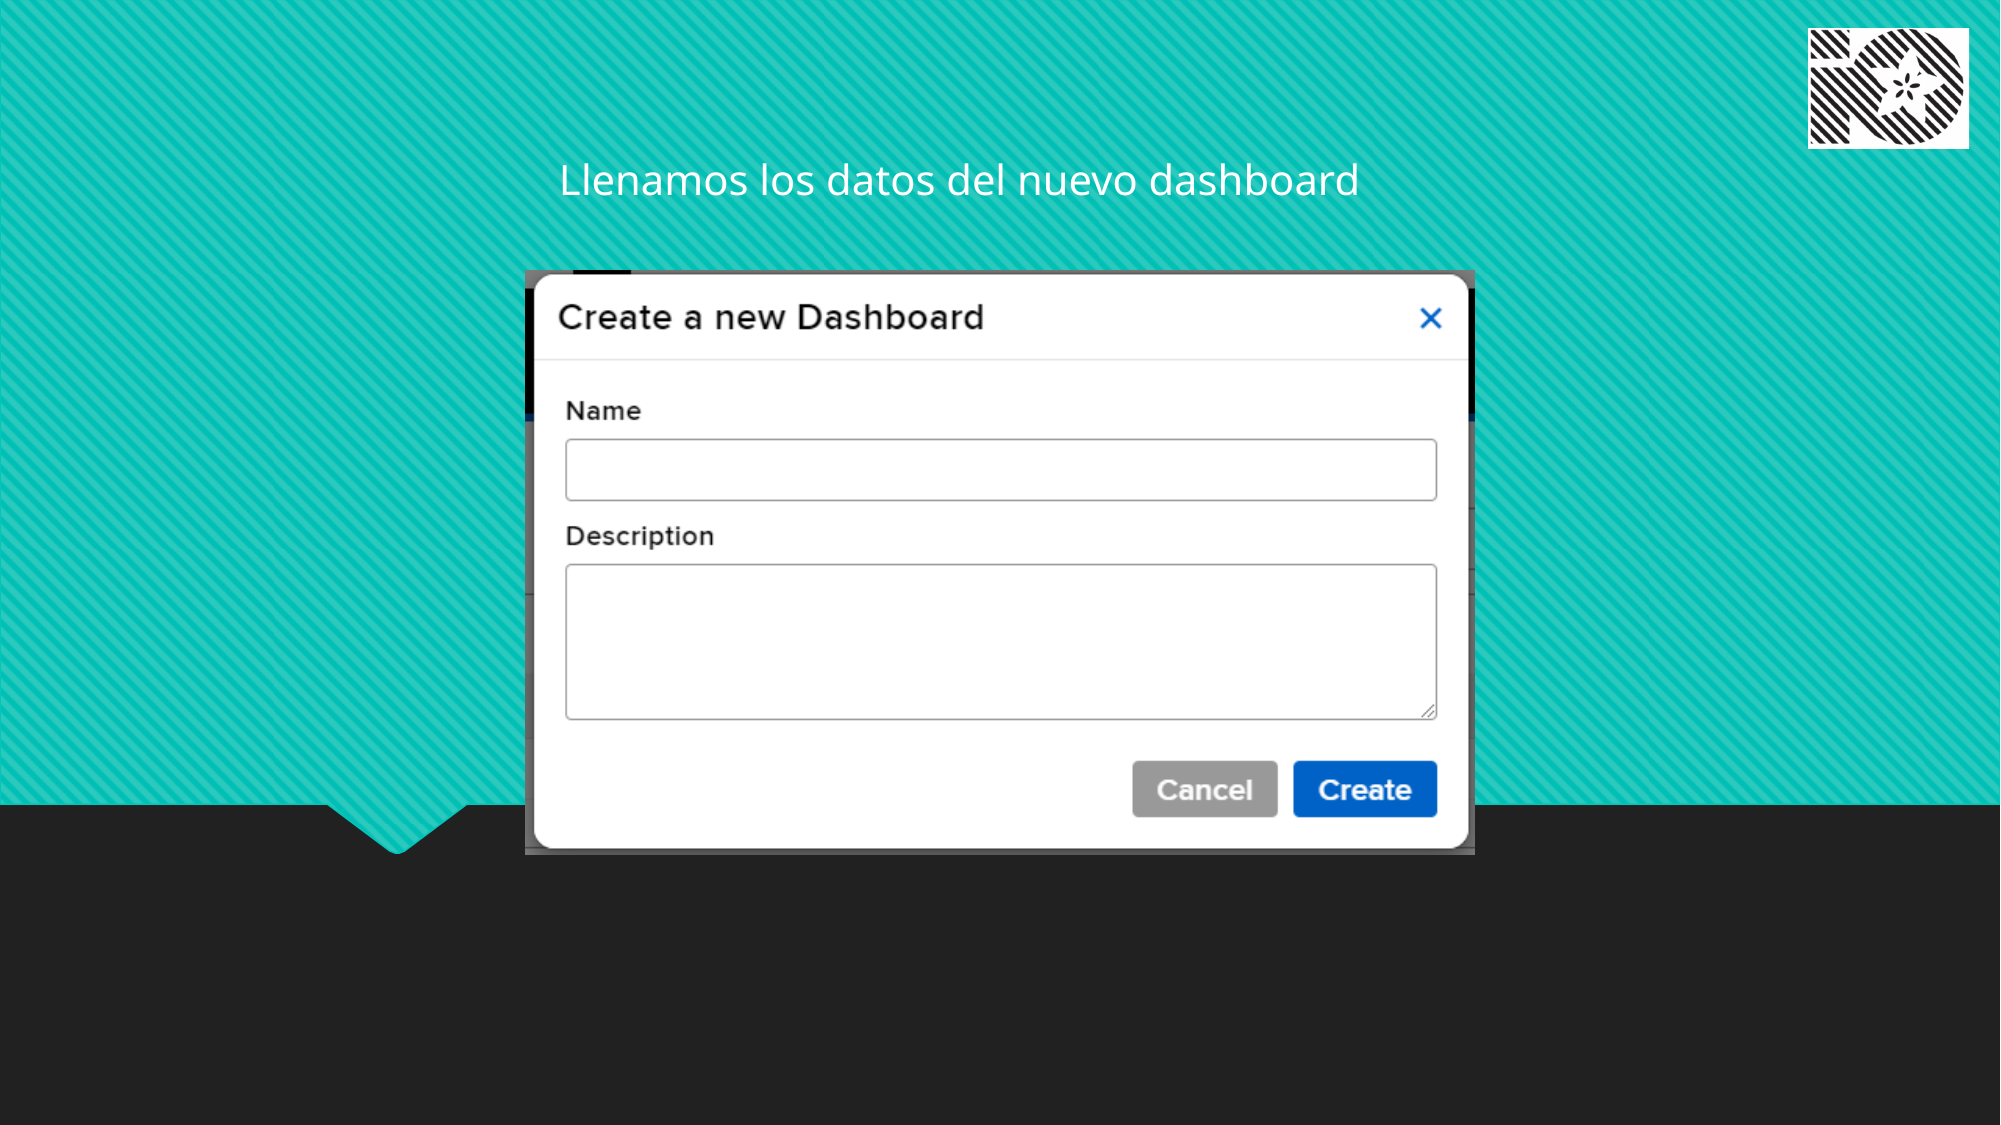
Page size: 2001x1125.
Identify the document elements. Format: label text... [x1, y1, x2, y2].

text_box Llenamos los datos del nuevo dashboard [544, 146, 1376, 212]
picture [524, 270, 1476, 855]
picture [1807, 27, 1970, 149]
